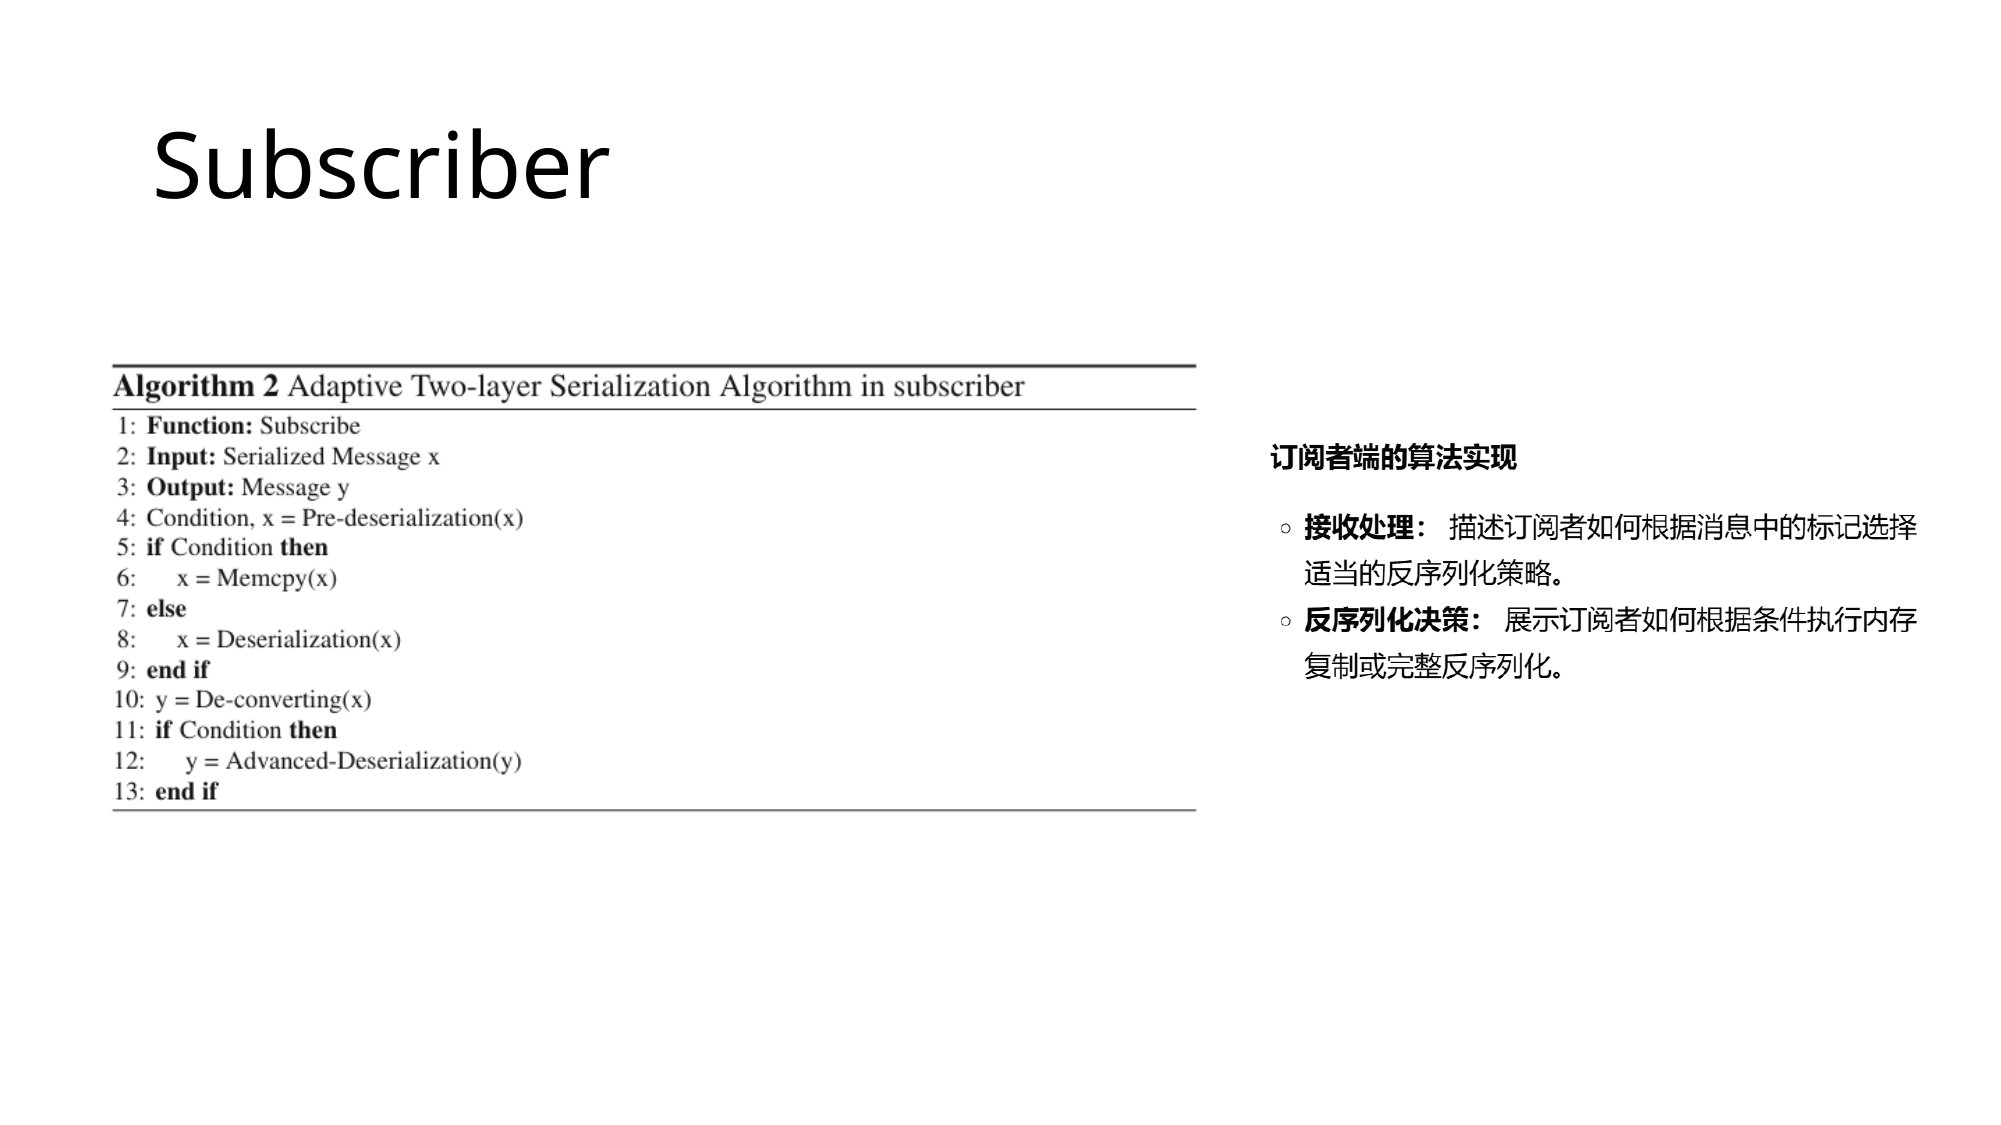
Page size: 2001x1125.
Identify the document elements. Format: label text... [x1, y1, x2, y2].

title Subscriber [137, 59, 1863, 278]
picture [1268, 429, 1937, 699]
picture [87, 339, 1227, 844]
